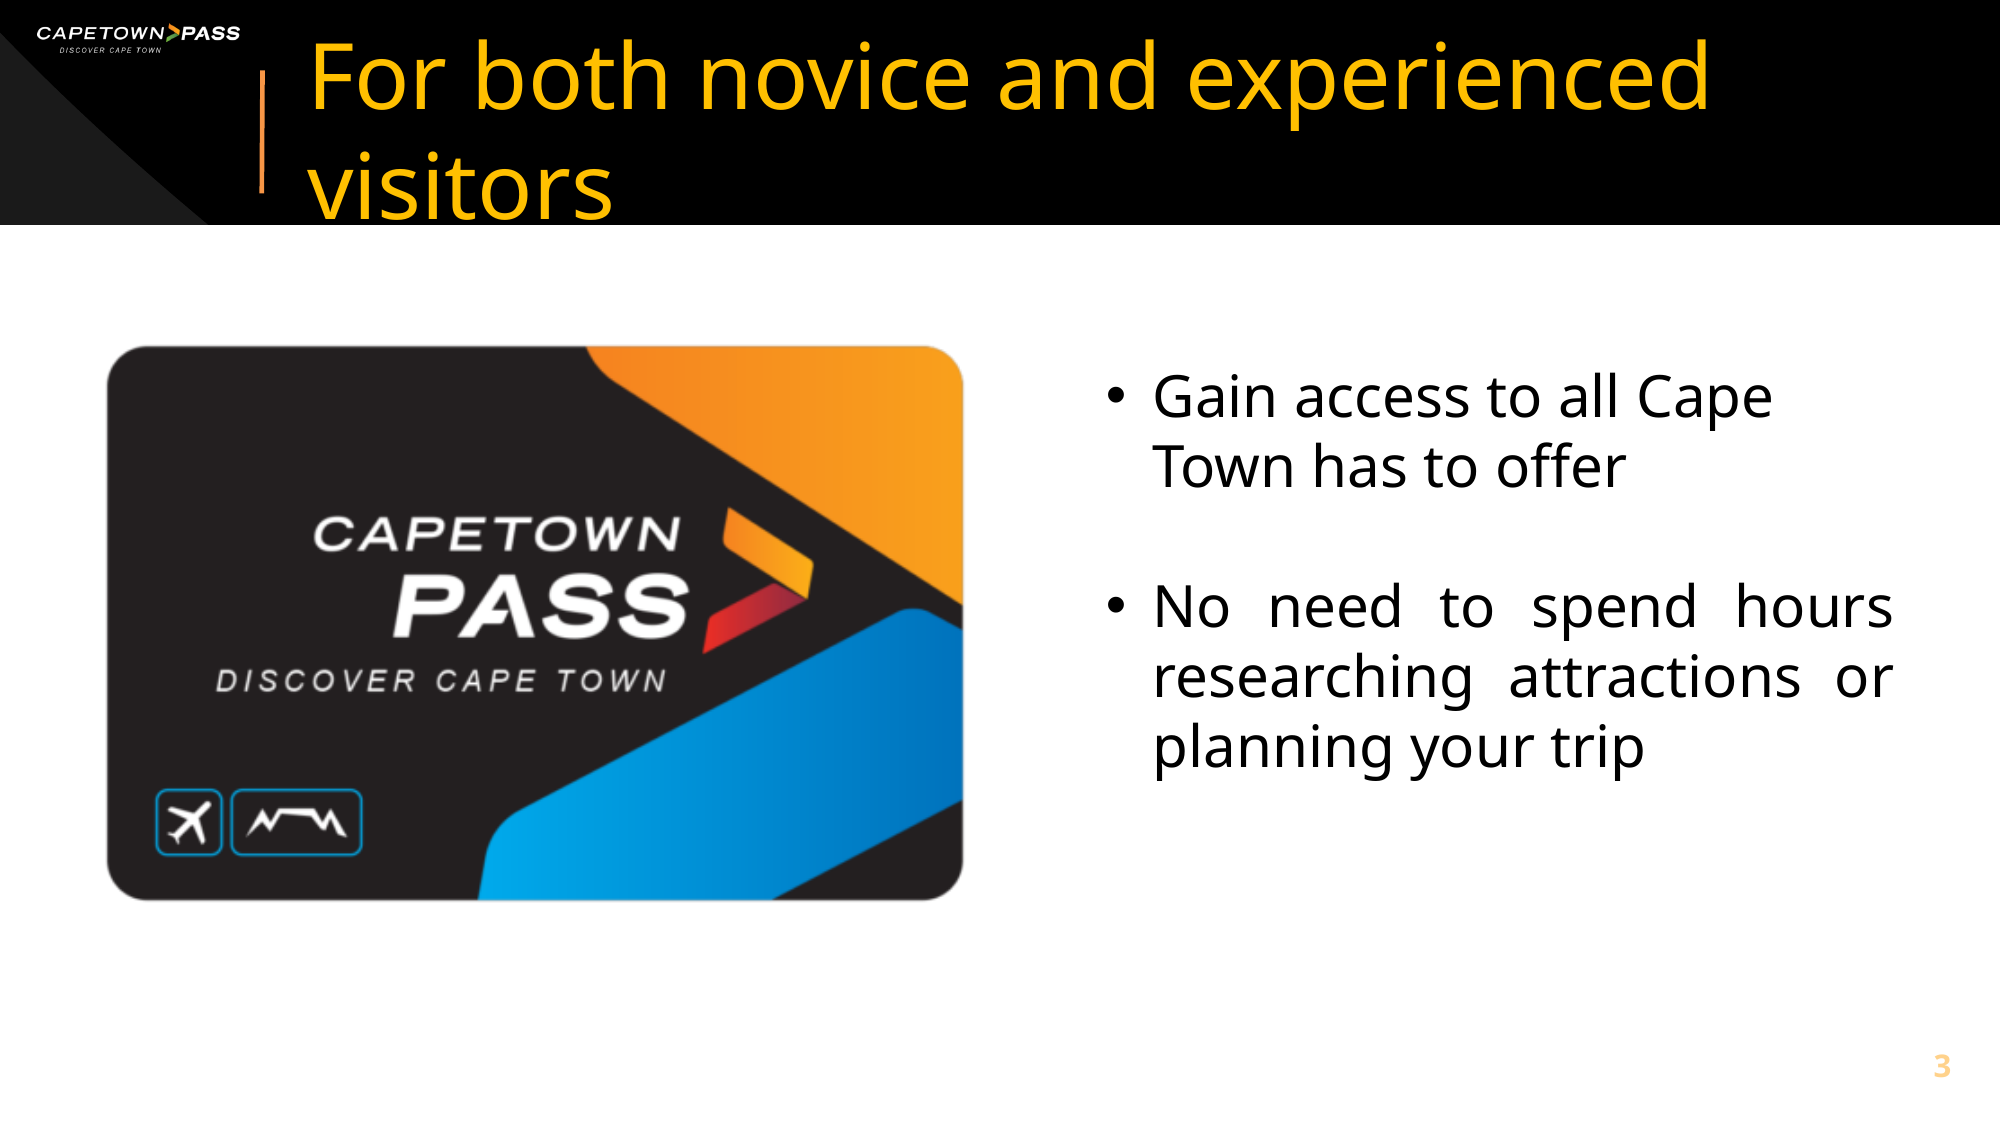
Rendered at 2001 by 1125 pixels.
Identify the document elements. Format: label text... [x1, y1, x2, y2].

slide_number 3 [1500, 1037, 1967, 1098]
text_box Gain access to all Cape Town has to offer No need to spend hours researching attractions or planning your trip [1091, 351, 1909, 787]
picture [37, 23, 240, 55]
title For both novice and experienced visitors [292, 33, 1976, 222]
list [86, 325, 986, 925]
